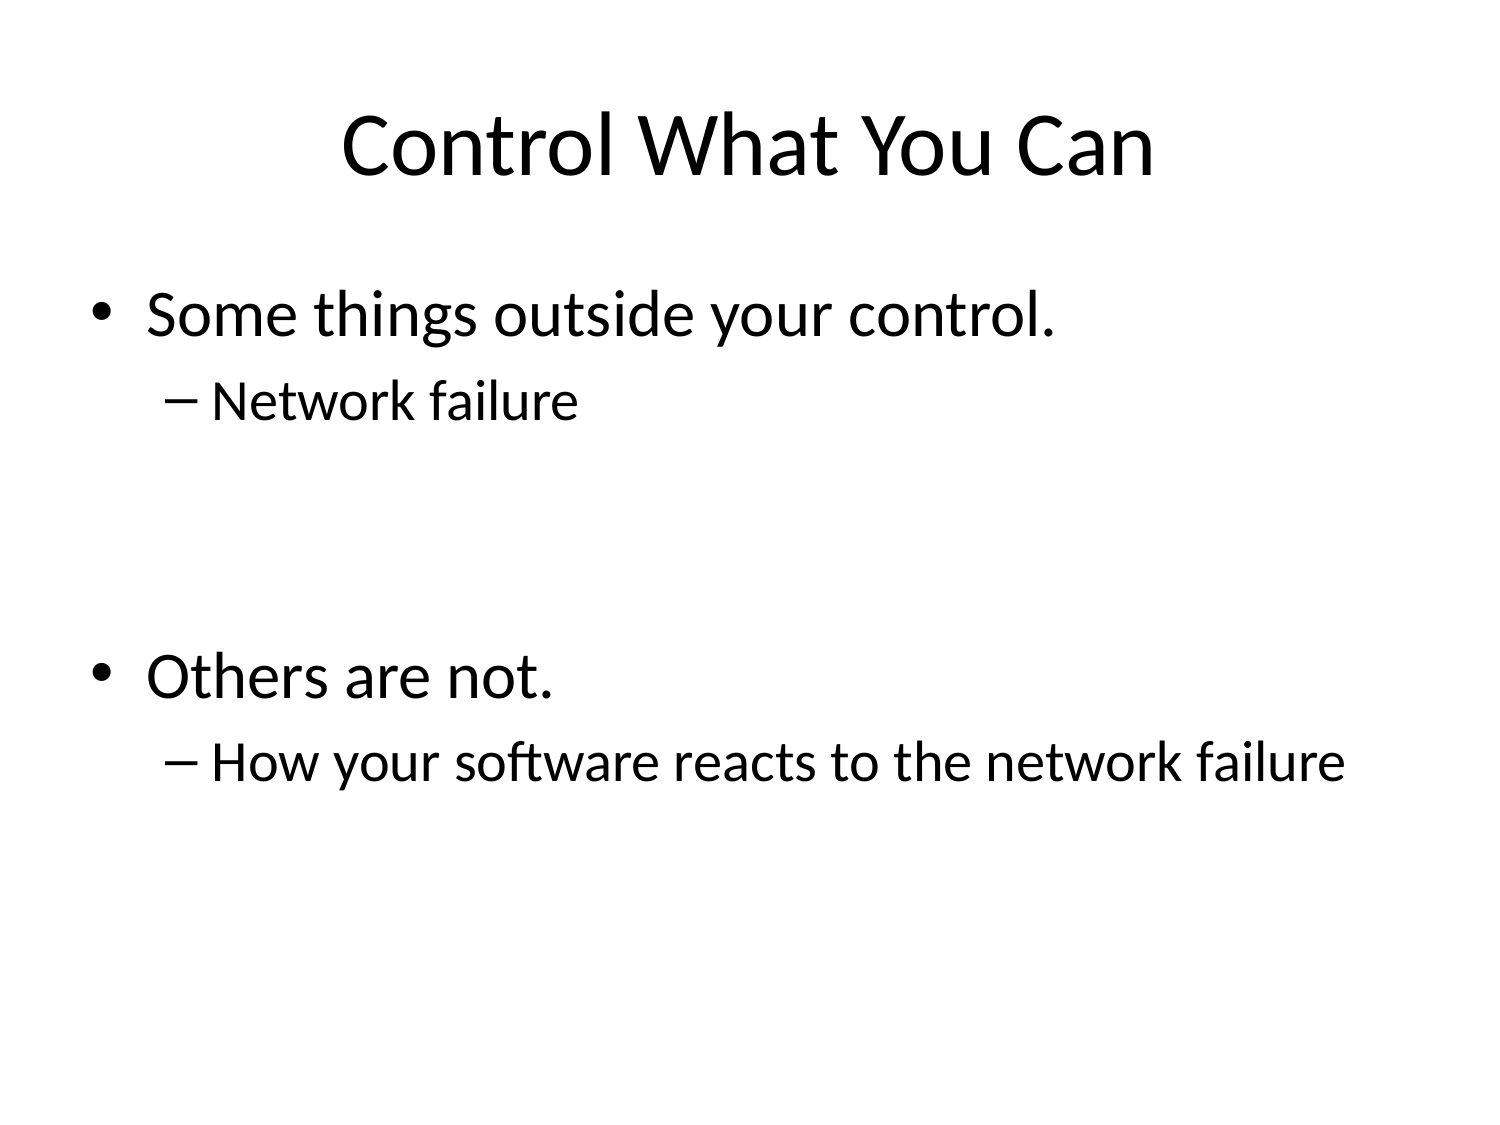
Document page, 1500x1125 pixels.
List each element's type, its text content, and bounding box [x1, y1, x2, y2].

title Control What You Can [75, 45, 1425, 233]
list Some things outside your control. Network failure Others are not. How your software reacts to the network failure [75, 262, 1425, 1005]
